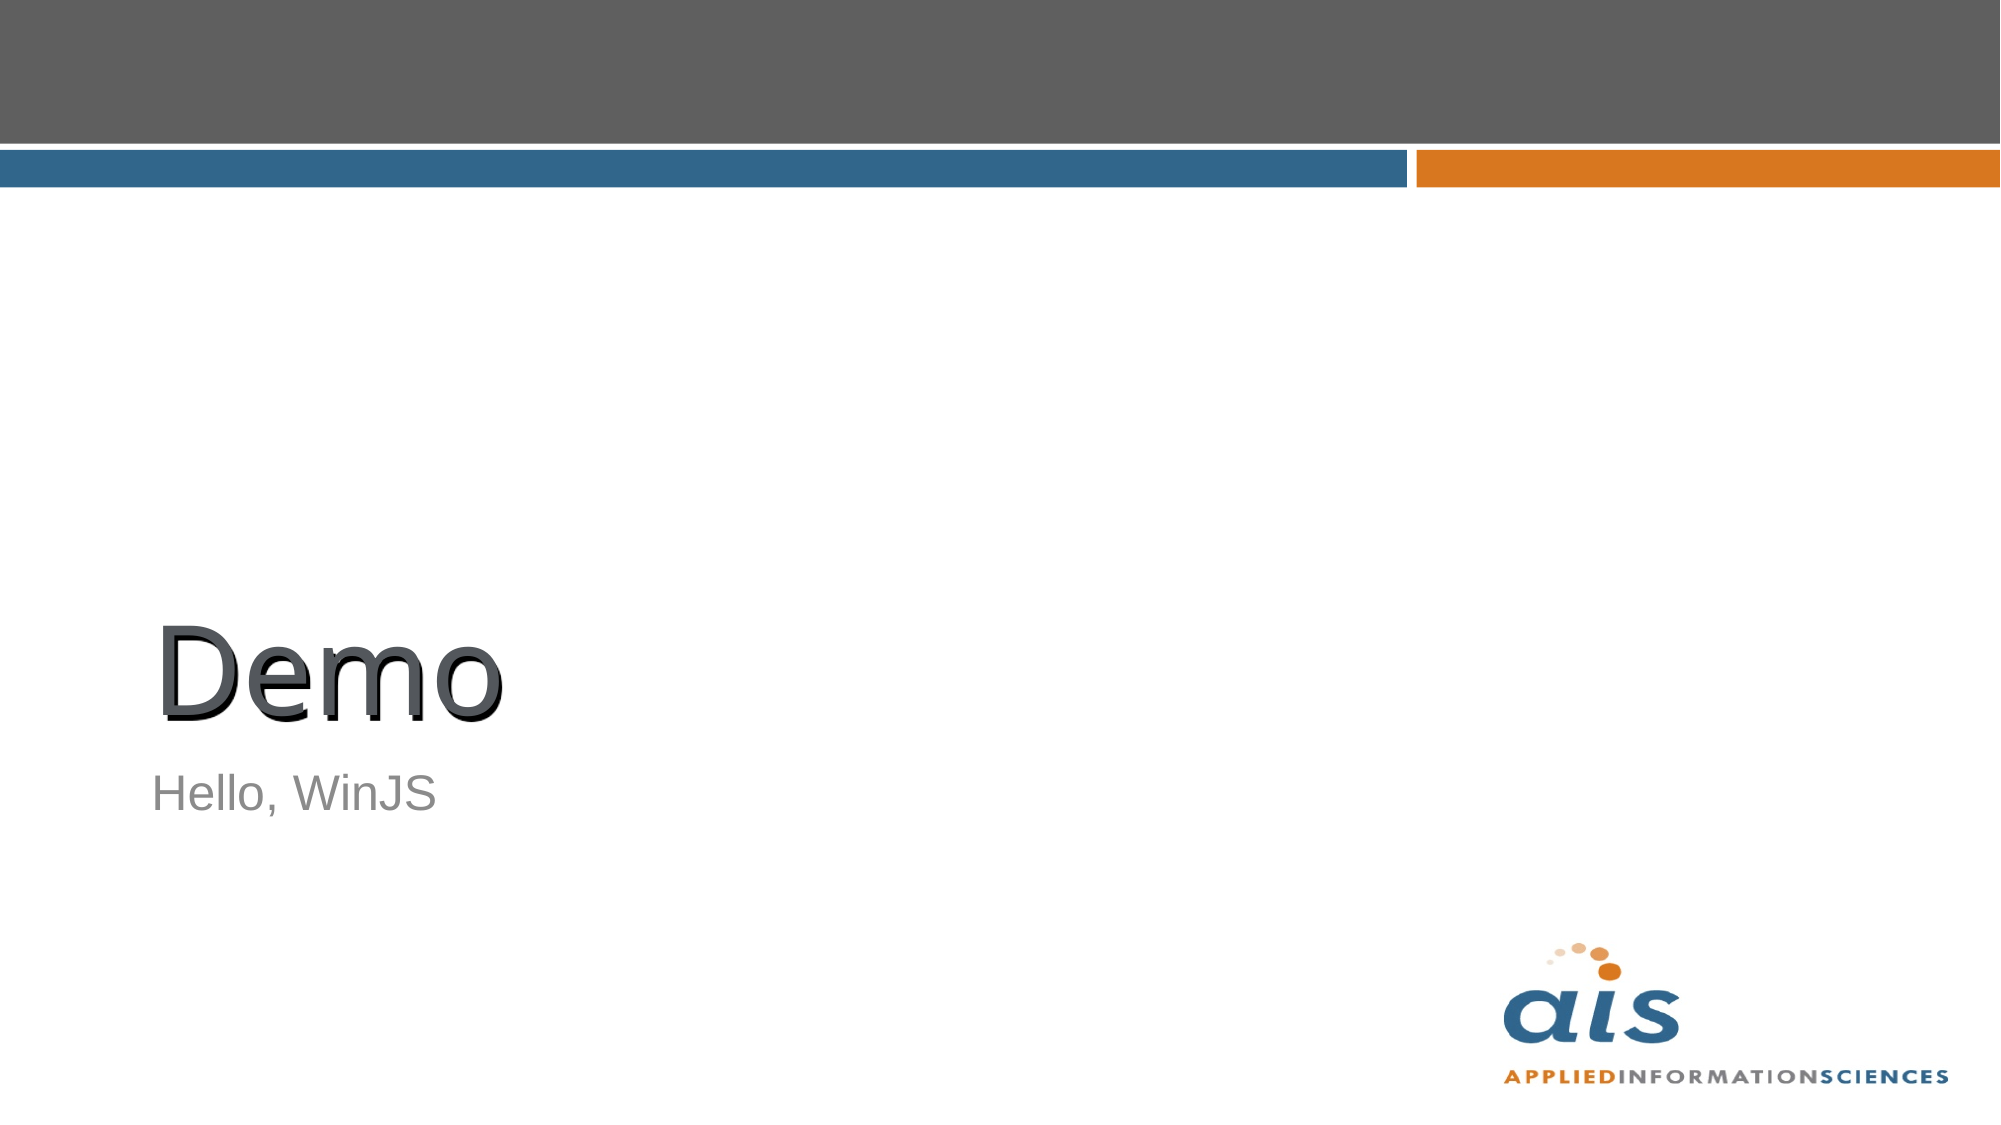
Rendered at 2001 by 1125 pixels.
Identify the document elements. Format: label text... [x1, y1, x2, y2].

picture [1500, 938, 1950, 1088]
list Hello, WinJS [136, 752, 1862, 1000]
title Demo [136, 280, 1862, 749]
